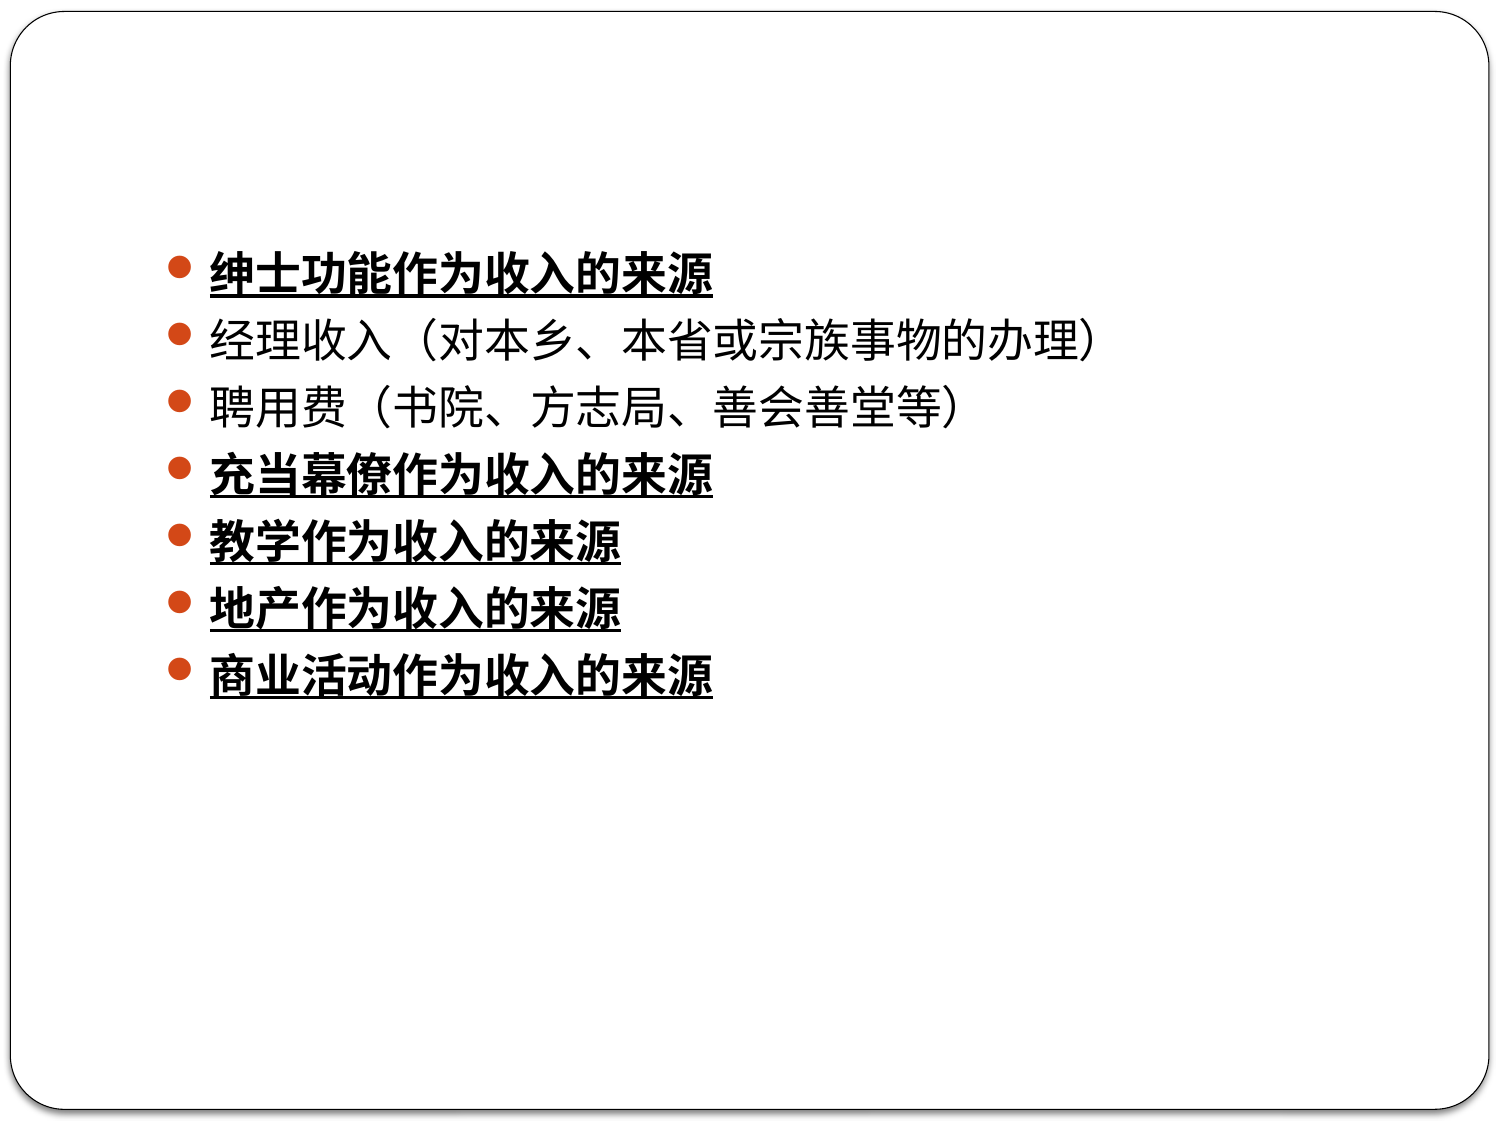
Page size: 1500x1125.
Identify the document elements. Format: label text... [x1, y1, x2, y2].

list 绅士功能作为收入的来源 经理收入（对本乡、本省或宗族事物的办理） 聘用费（书院、方志局、善会善堂等） 充当幕僚作为收入的来源 教学作为收入的来源 地产作为收入的来源 商业活动作为收入的来源 [149, 237, 1426, 988]
